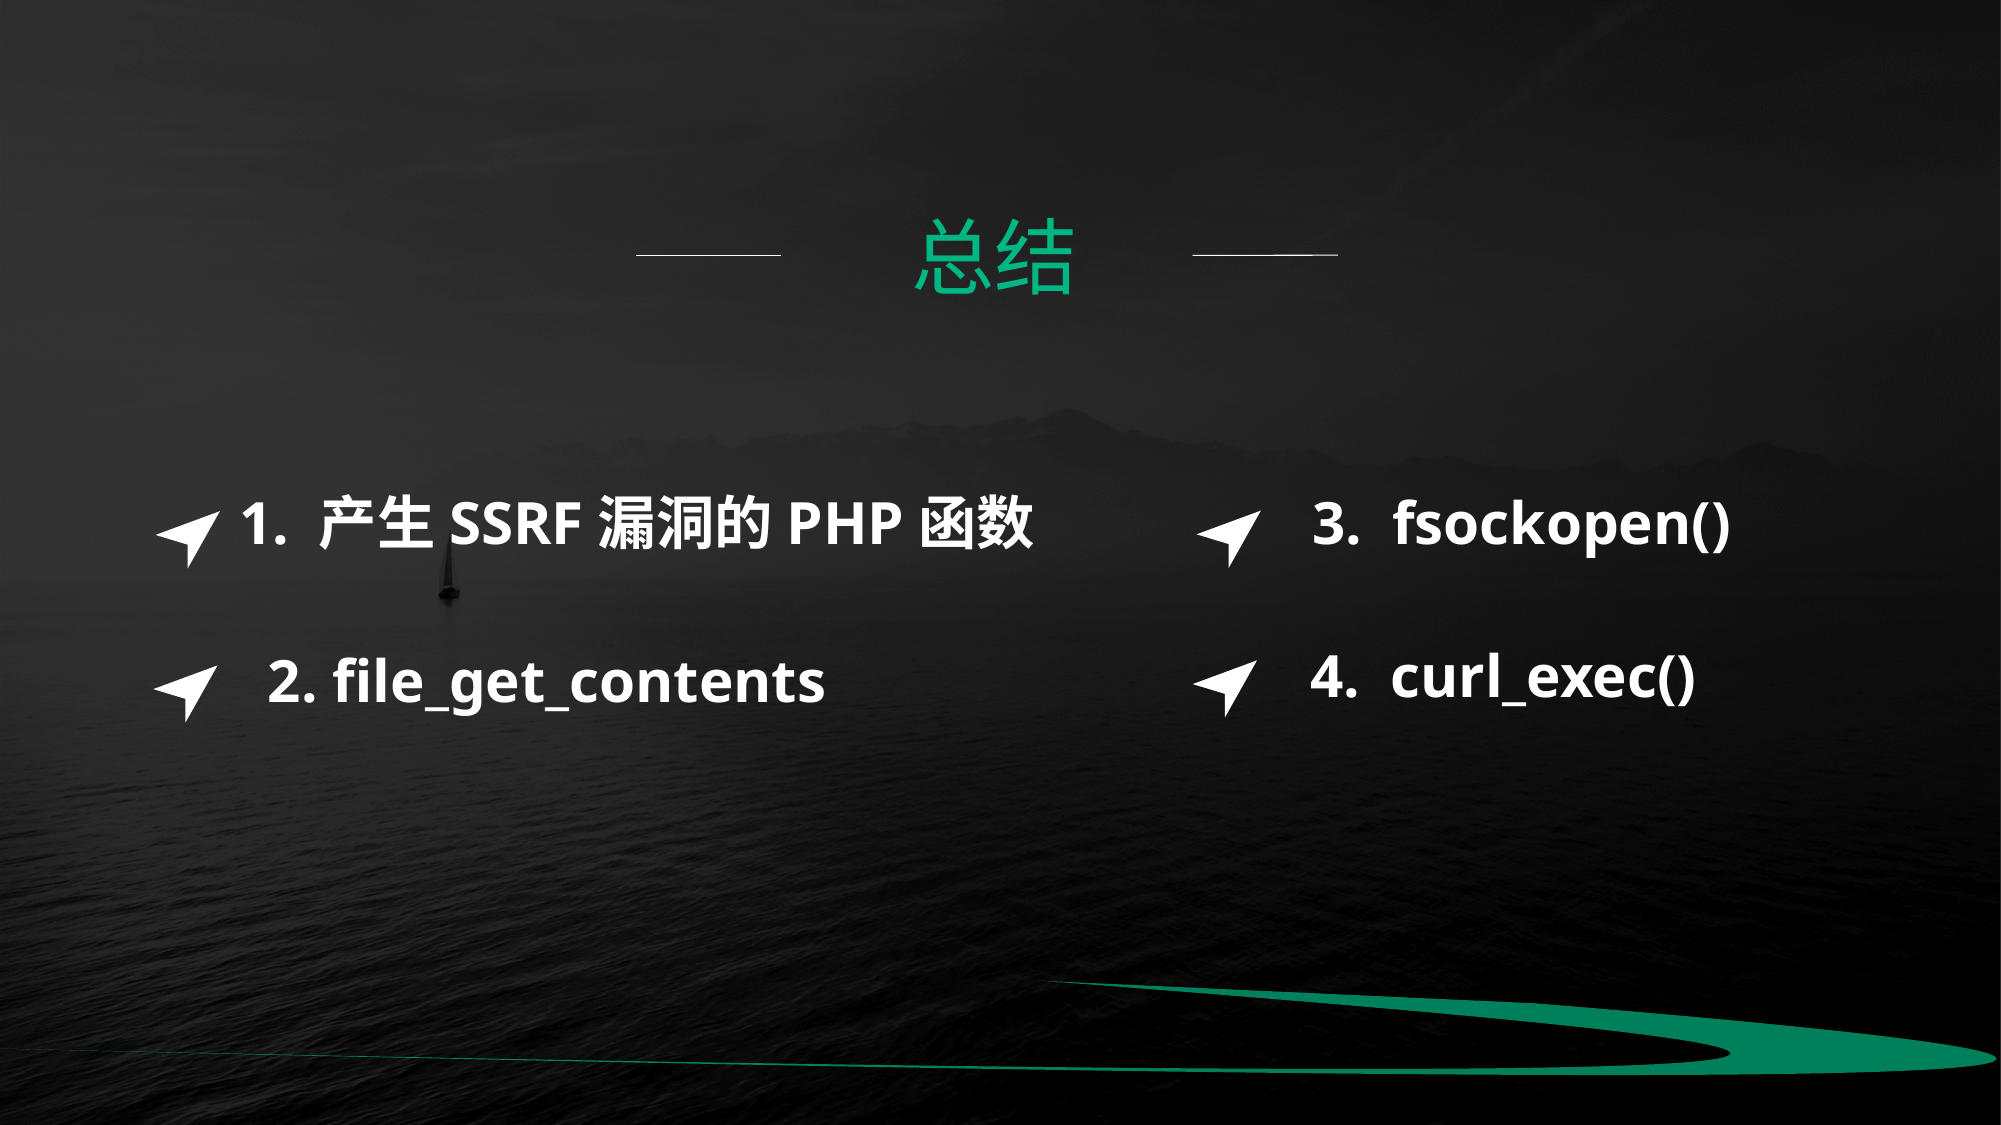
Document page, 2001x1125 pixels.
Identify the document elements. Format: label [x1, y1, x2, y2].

text_box [0, 979, 1998, 1077]
text_box [635, 197, 1338, 314]
text_box [153, 478, 1026, 723]
text_box [1192, 478, 1755, 718]
picture [0, 0, 2001, 1125]
